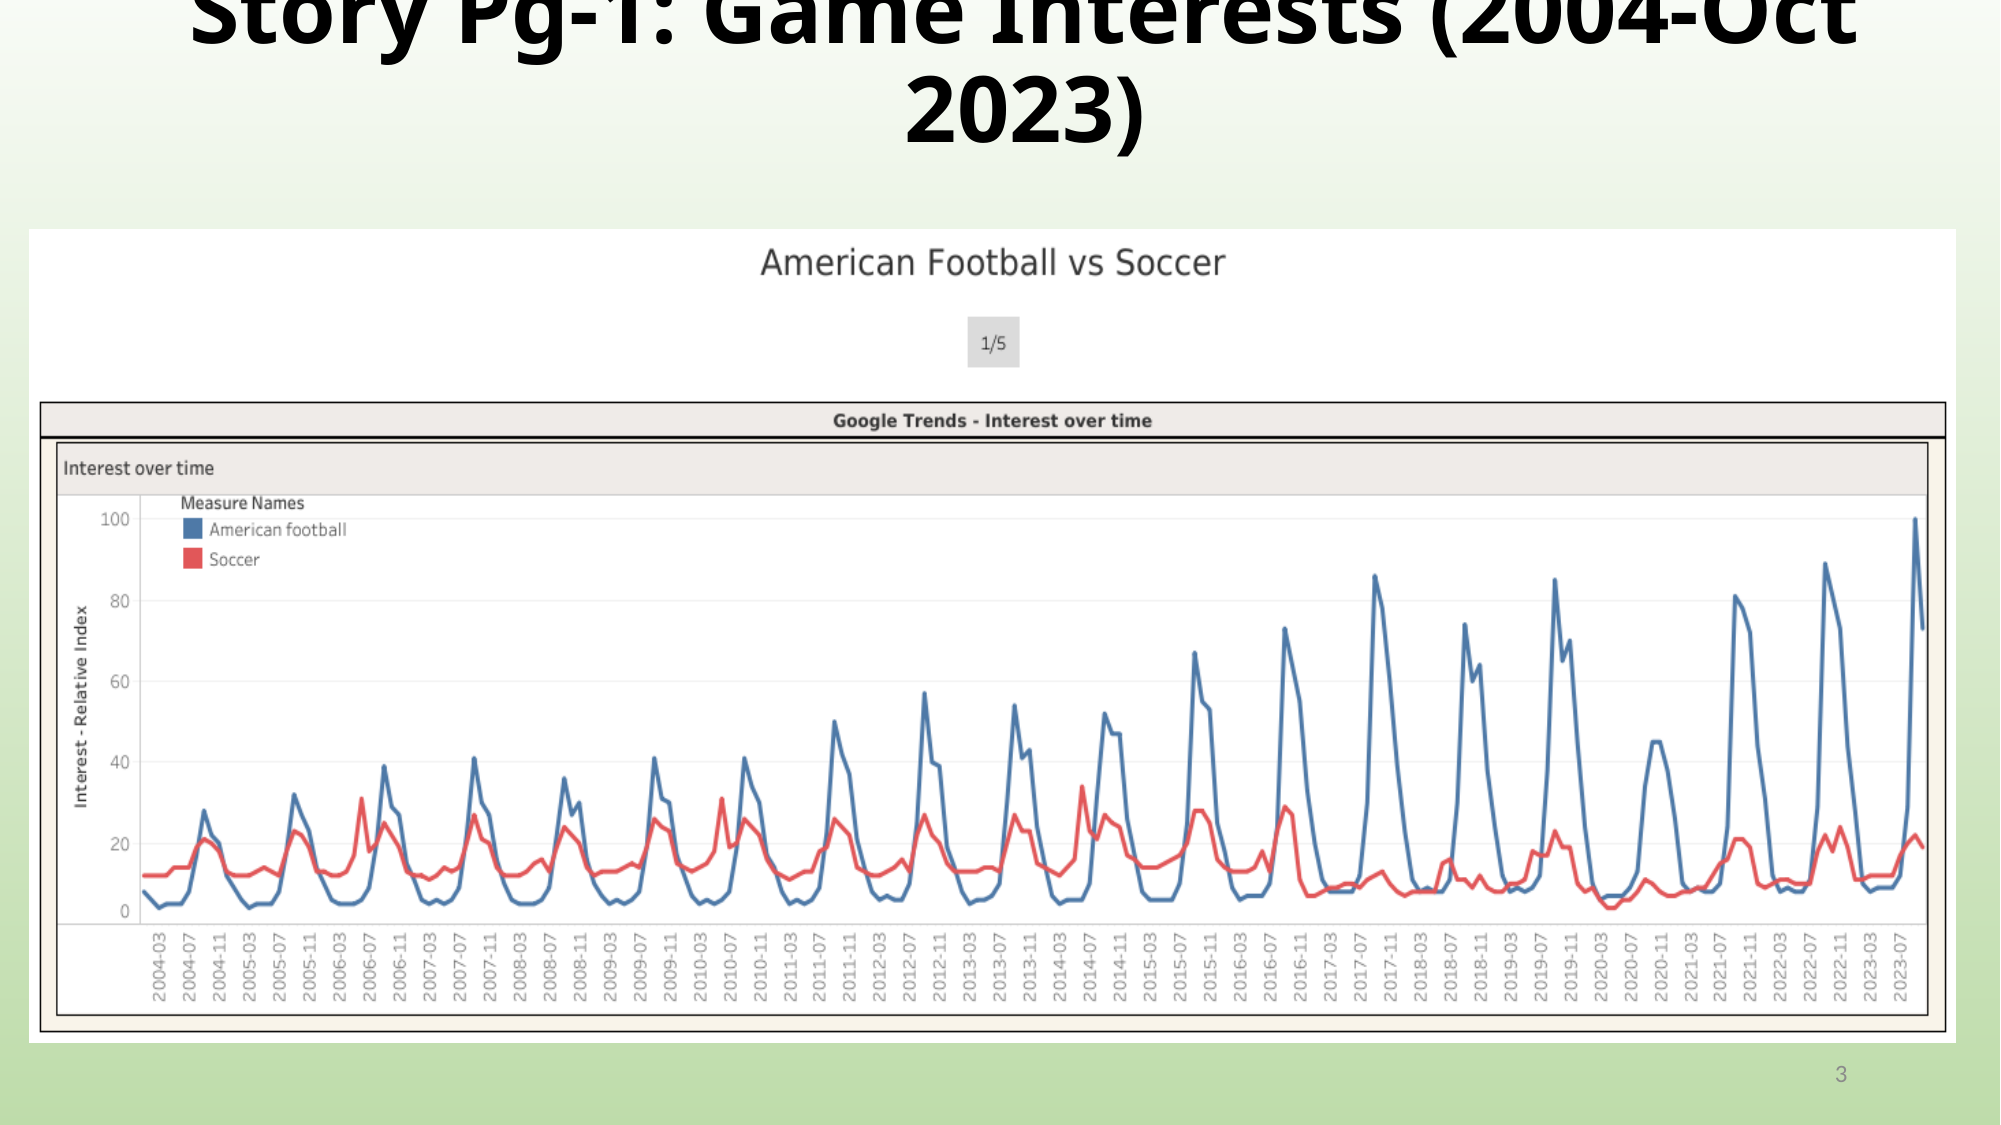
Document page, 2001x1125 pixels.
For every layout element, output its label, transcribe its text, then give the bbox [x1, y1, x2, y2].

slide_number 3 [1412, 1043, 1863, 1103]
picture [29, 229, 1956, 1043]
text_box Story Pg-1: Game Interests (2004-Oct 2023) [162, 0, 1888, 170]
